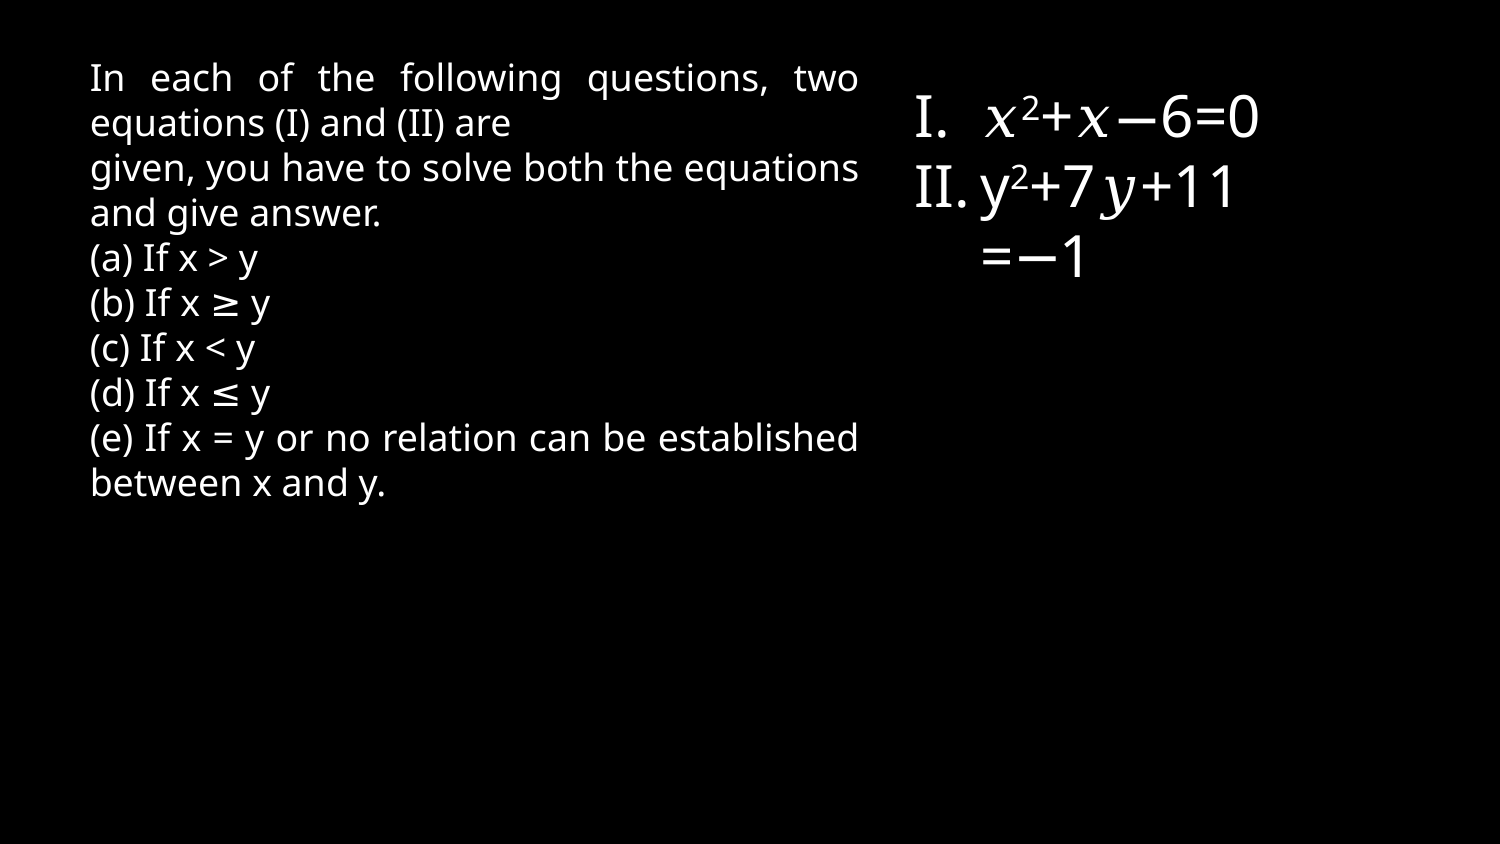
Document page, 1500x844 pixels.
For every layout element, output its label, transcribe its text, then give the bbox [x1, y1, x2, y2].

text_box In each of the following questions, two equations (I) and (II) are given, you have to solve both the equations and give answer. (a) If x > y (b) If x ≥ y (c) If x < y (d) If x ≤ y (e) If x = y or no relation can be established between x and y. [75, 46, 875, 512]
text_box 𝑥2+𝑥−6=0 y2+7𝑦+11=−1 [899, 71, 1288, 297]
